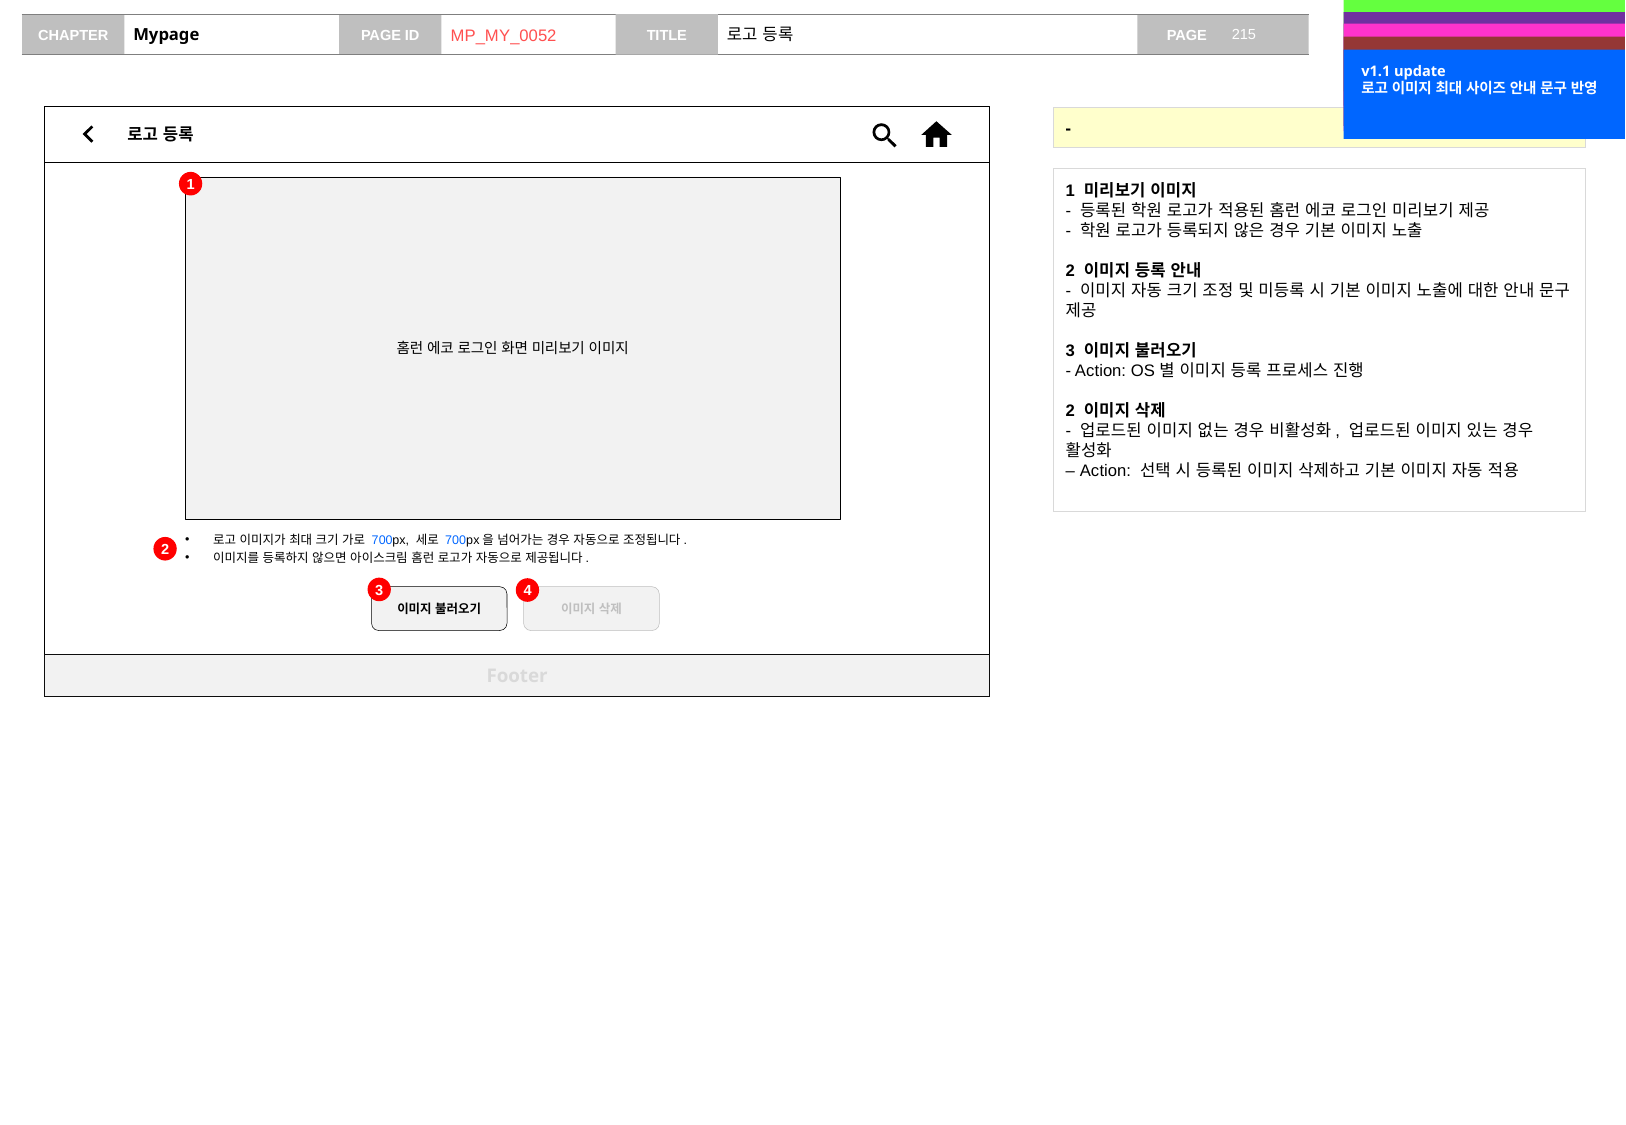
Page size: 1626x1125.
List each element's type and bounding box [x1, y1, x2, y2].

title [124, 16, 340, 53]
text_box [1053, 168, 1586, 512]
text_box [43, 104, 992, 698]
list [717, 16, 1138, 53]
list [441, 16, 616, 53]
text_box [1053, 0, 1625, 148]
